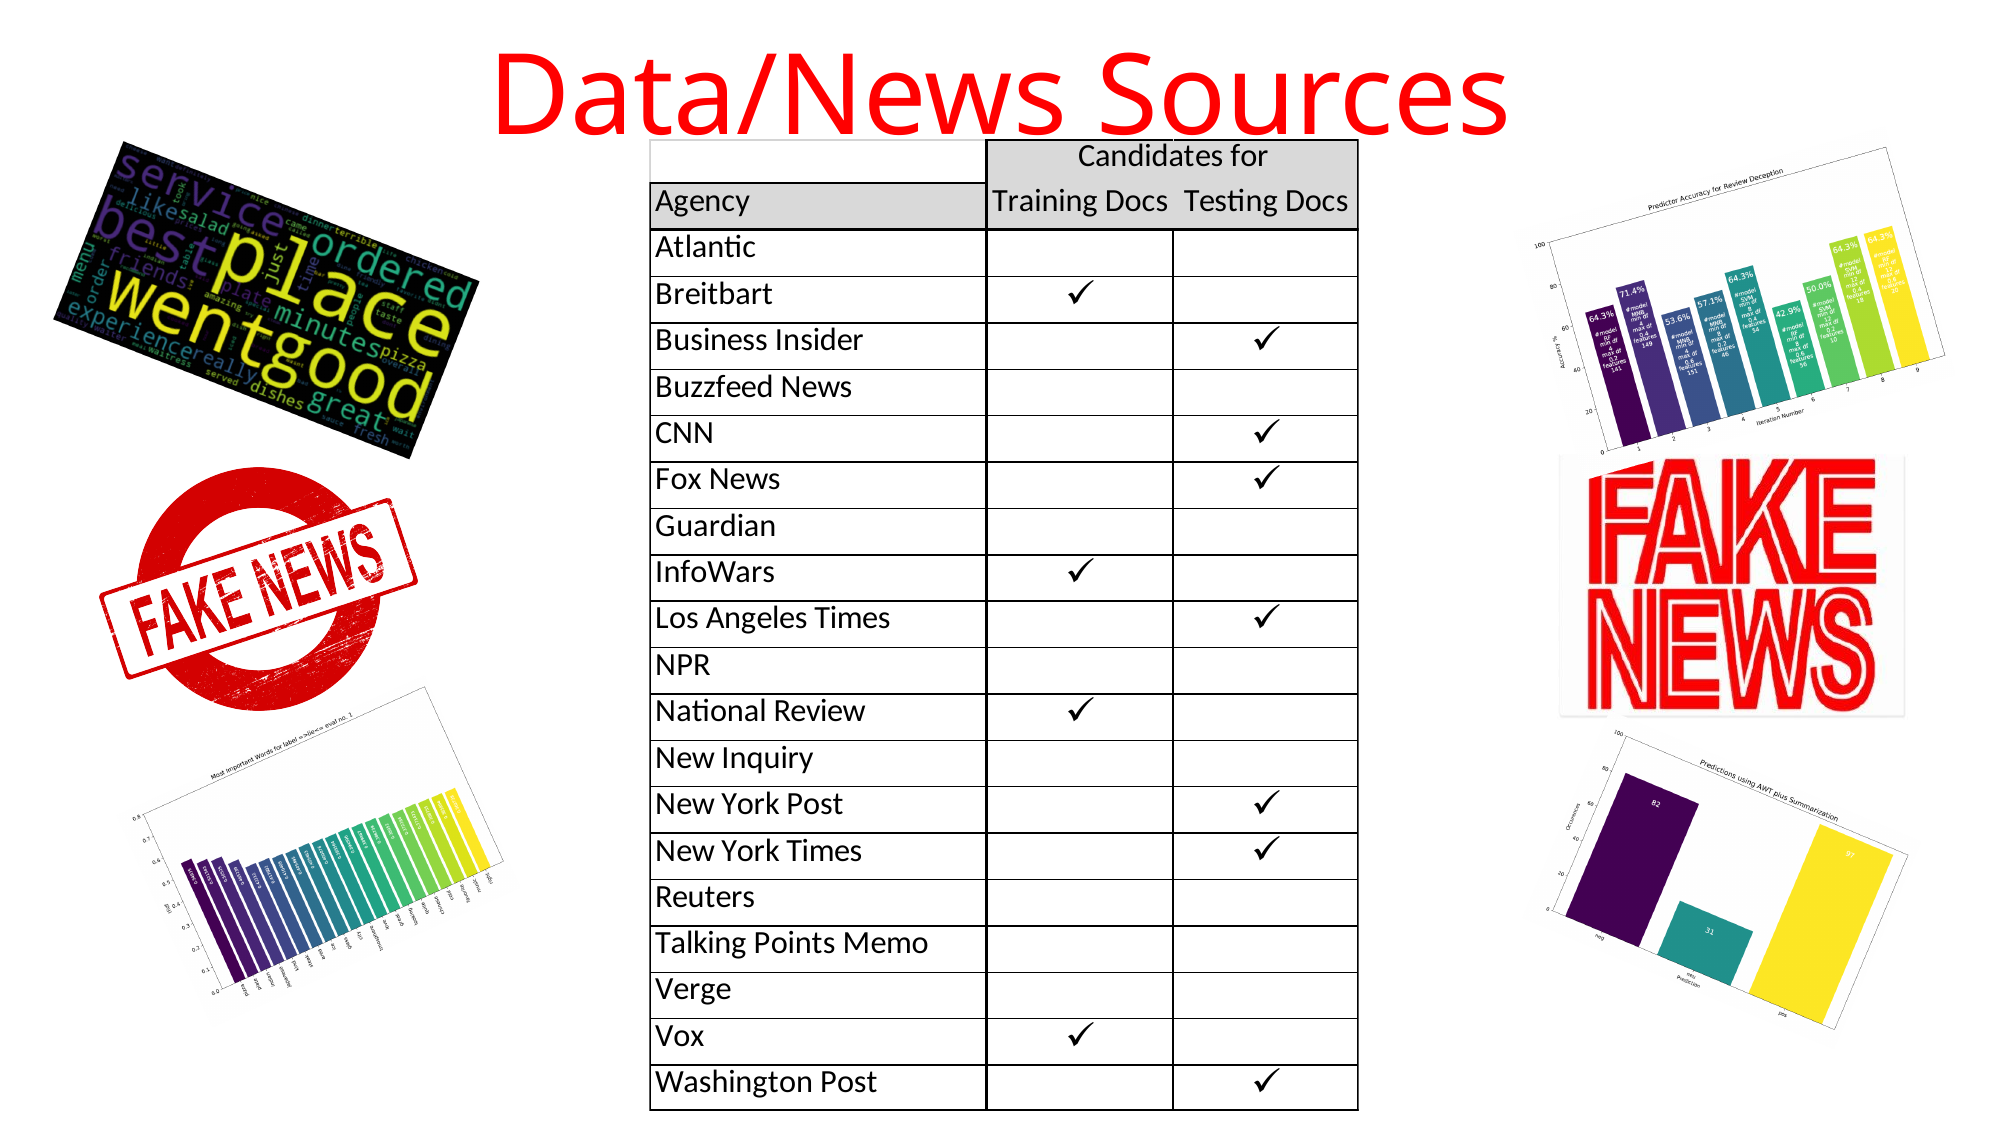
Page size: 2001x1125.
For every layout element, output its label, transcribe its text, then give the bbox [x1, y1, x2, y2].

text_box Data/News Sources [0, 14, 2000, 165]
picture [99, 467, 520, 1026]
picture [1514, 127, 1955, 1048]
picture [52, 140, 480, 460]
picture [649, 139, 1361, 1113]
